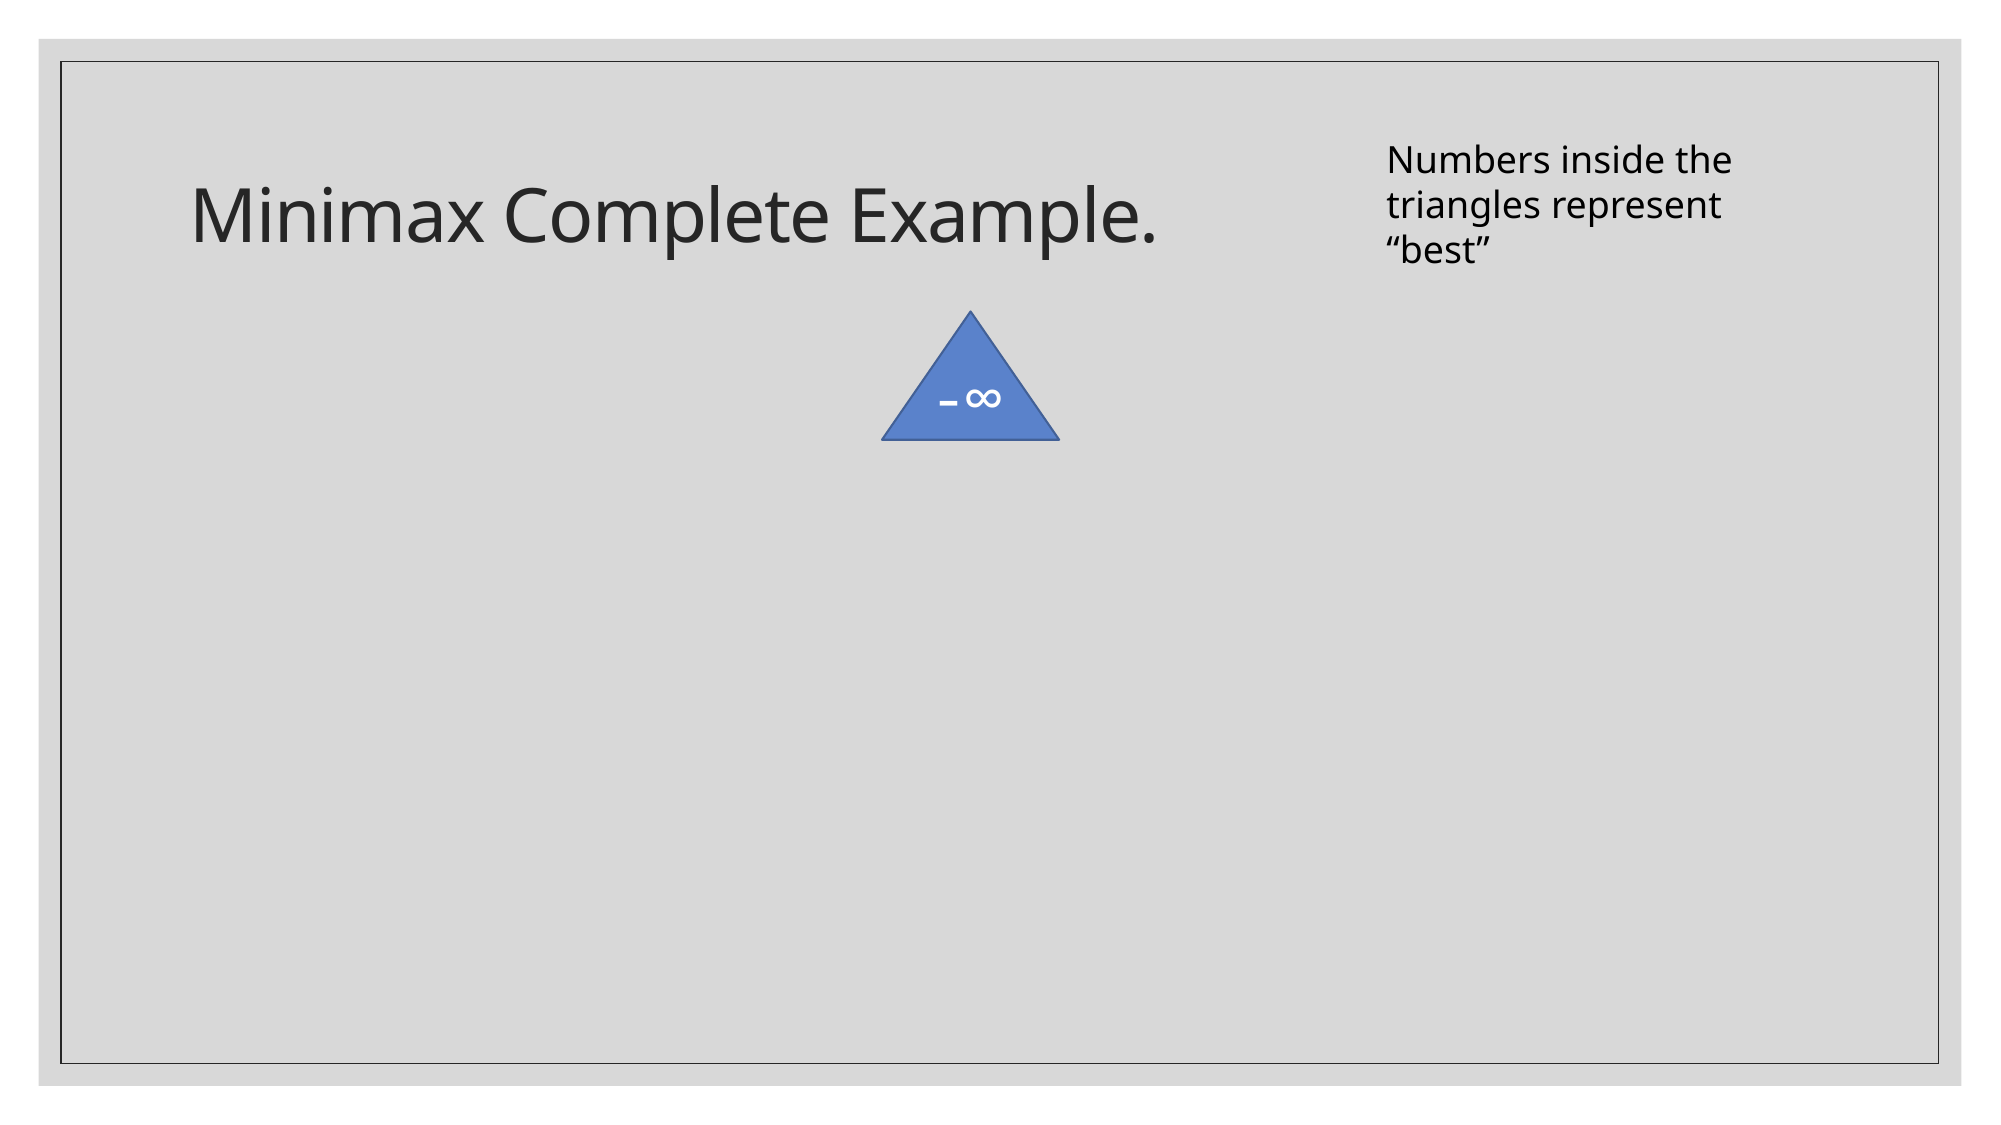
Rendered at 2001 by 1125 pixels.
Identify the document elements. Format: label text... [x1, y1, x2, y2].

text_box Numbers inside the triangles represent “best” [1371, 128, 1805, 278]
title Minimax Complete Example. [174, 105, 1825, 331]
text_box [881, 311, 1060, 440]
